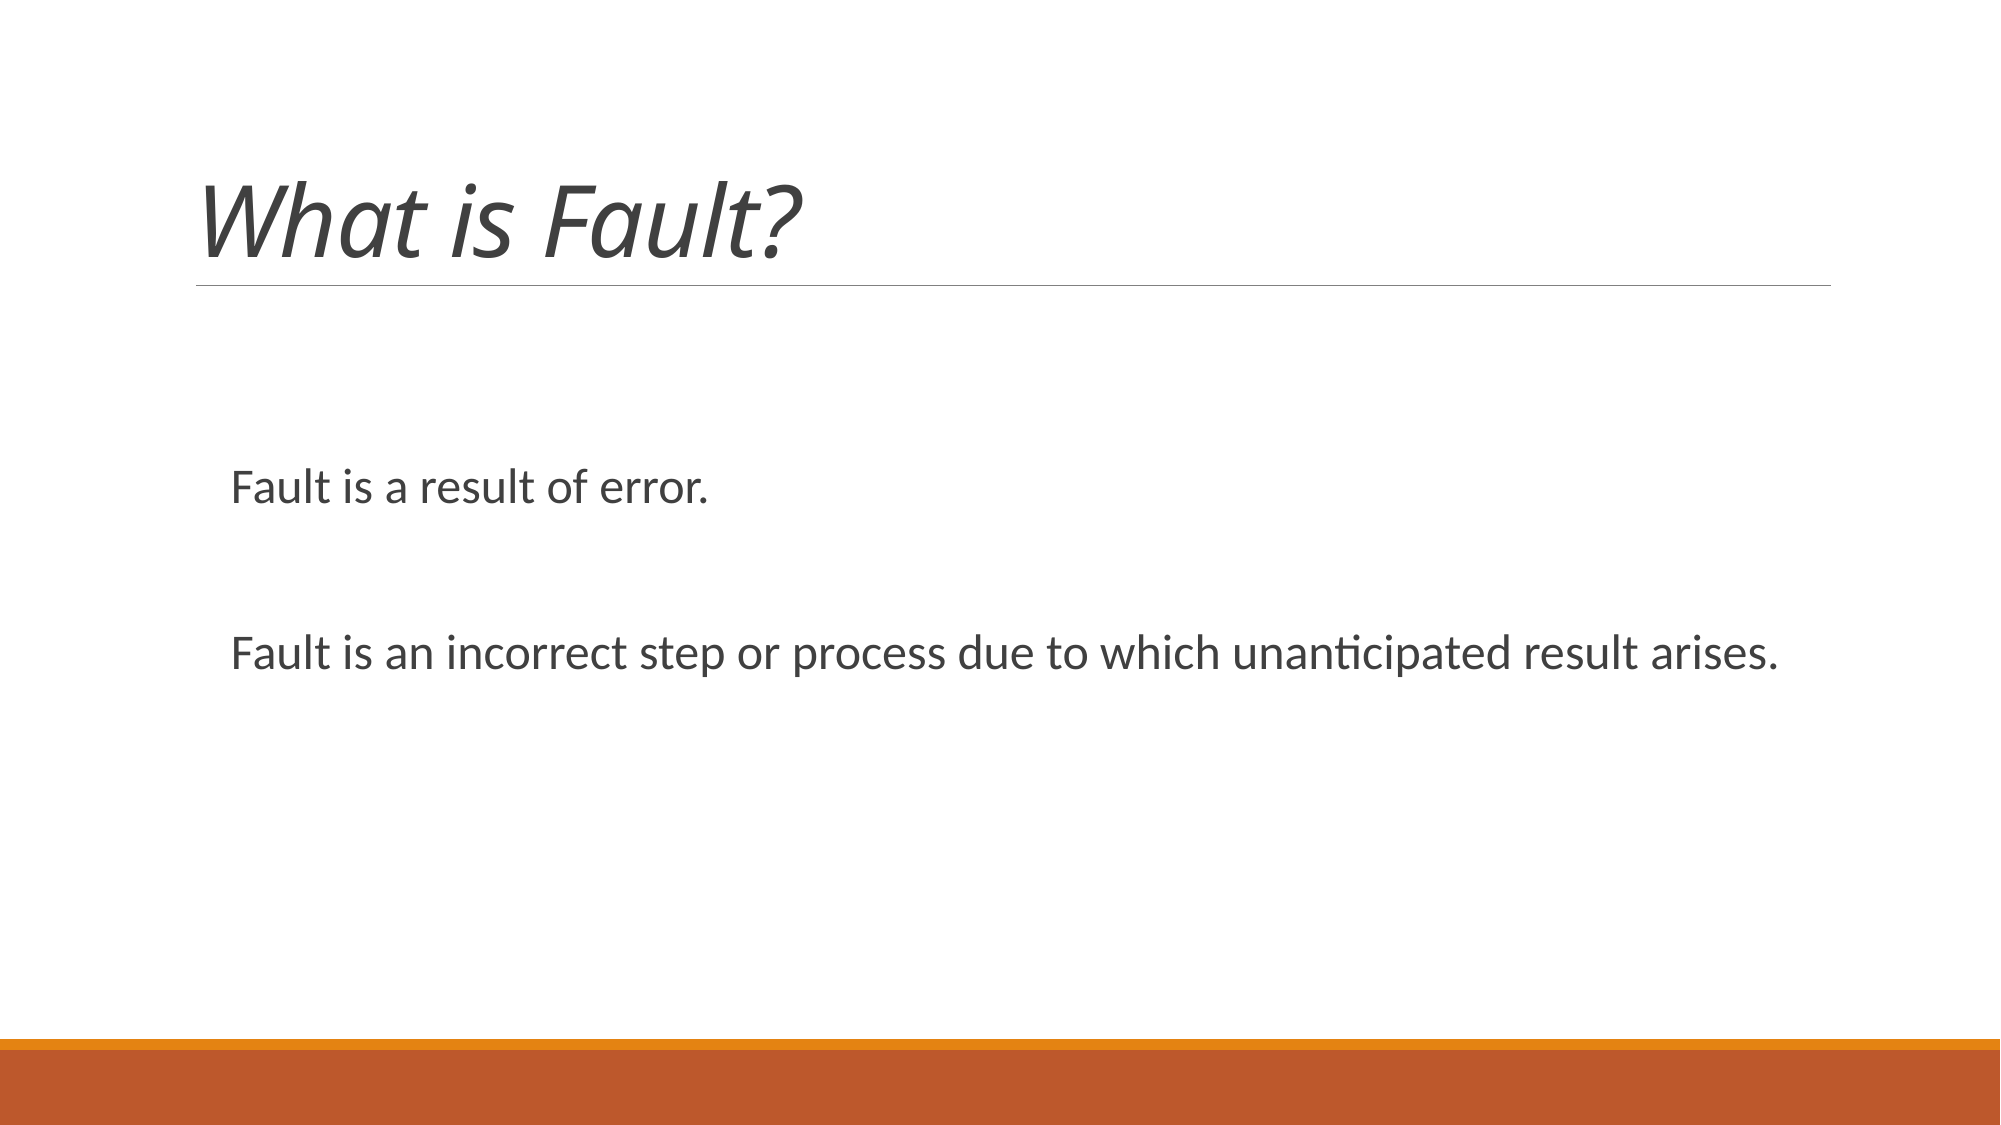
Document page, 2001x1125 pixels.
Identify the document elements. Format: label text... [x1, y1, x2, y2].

title What is Fault? [180, 47, 1830, 285]
list Fault is a result of error. Fault is an incorrect step or process due to which unanticipated result arises. [215, 363, 1795, 956]
